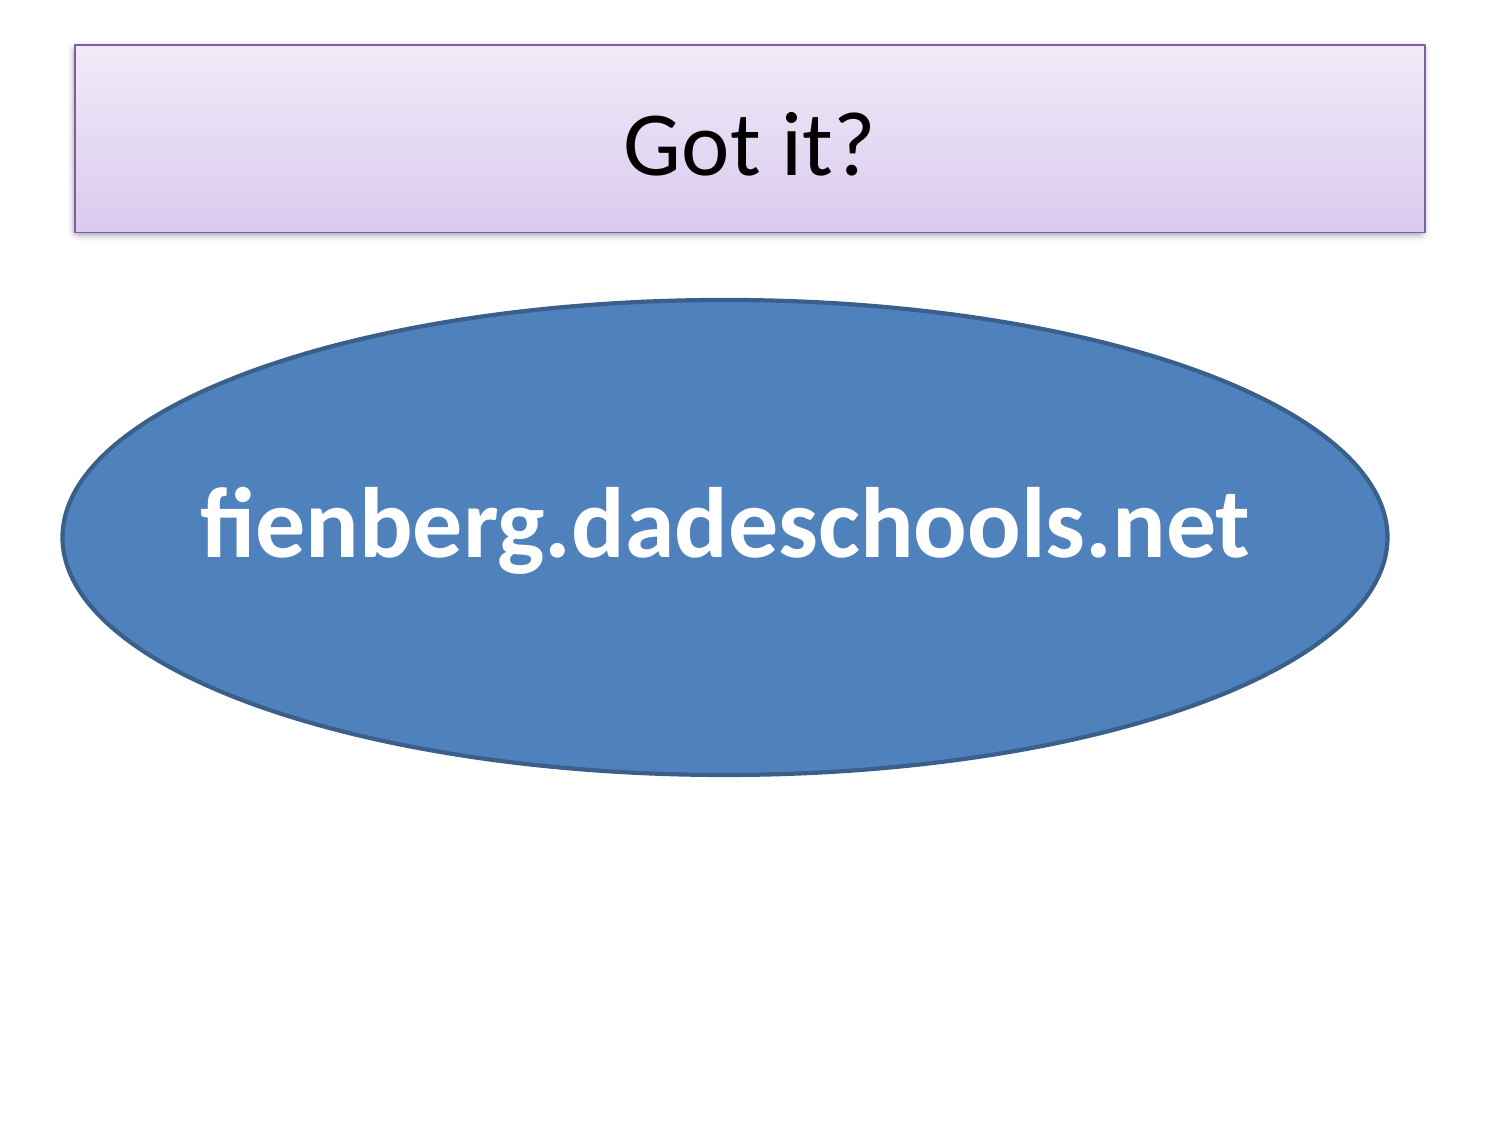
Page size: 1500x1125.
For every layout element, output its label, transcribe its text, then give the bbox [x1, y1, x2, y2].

title Got it? [74, 44, 1426, 233]
text_box [60, 297, 1345, 666]
list fienberg.dadeschools.net [162, 450, 1425, 1005]
